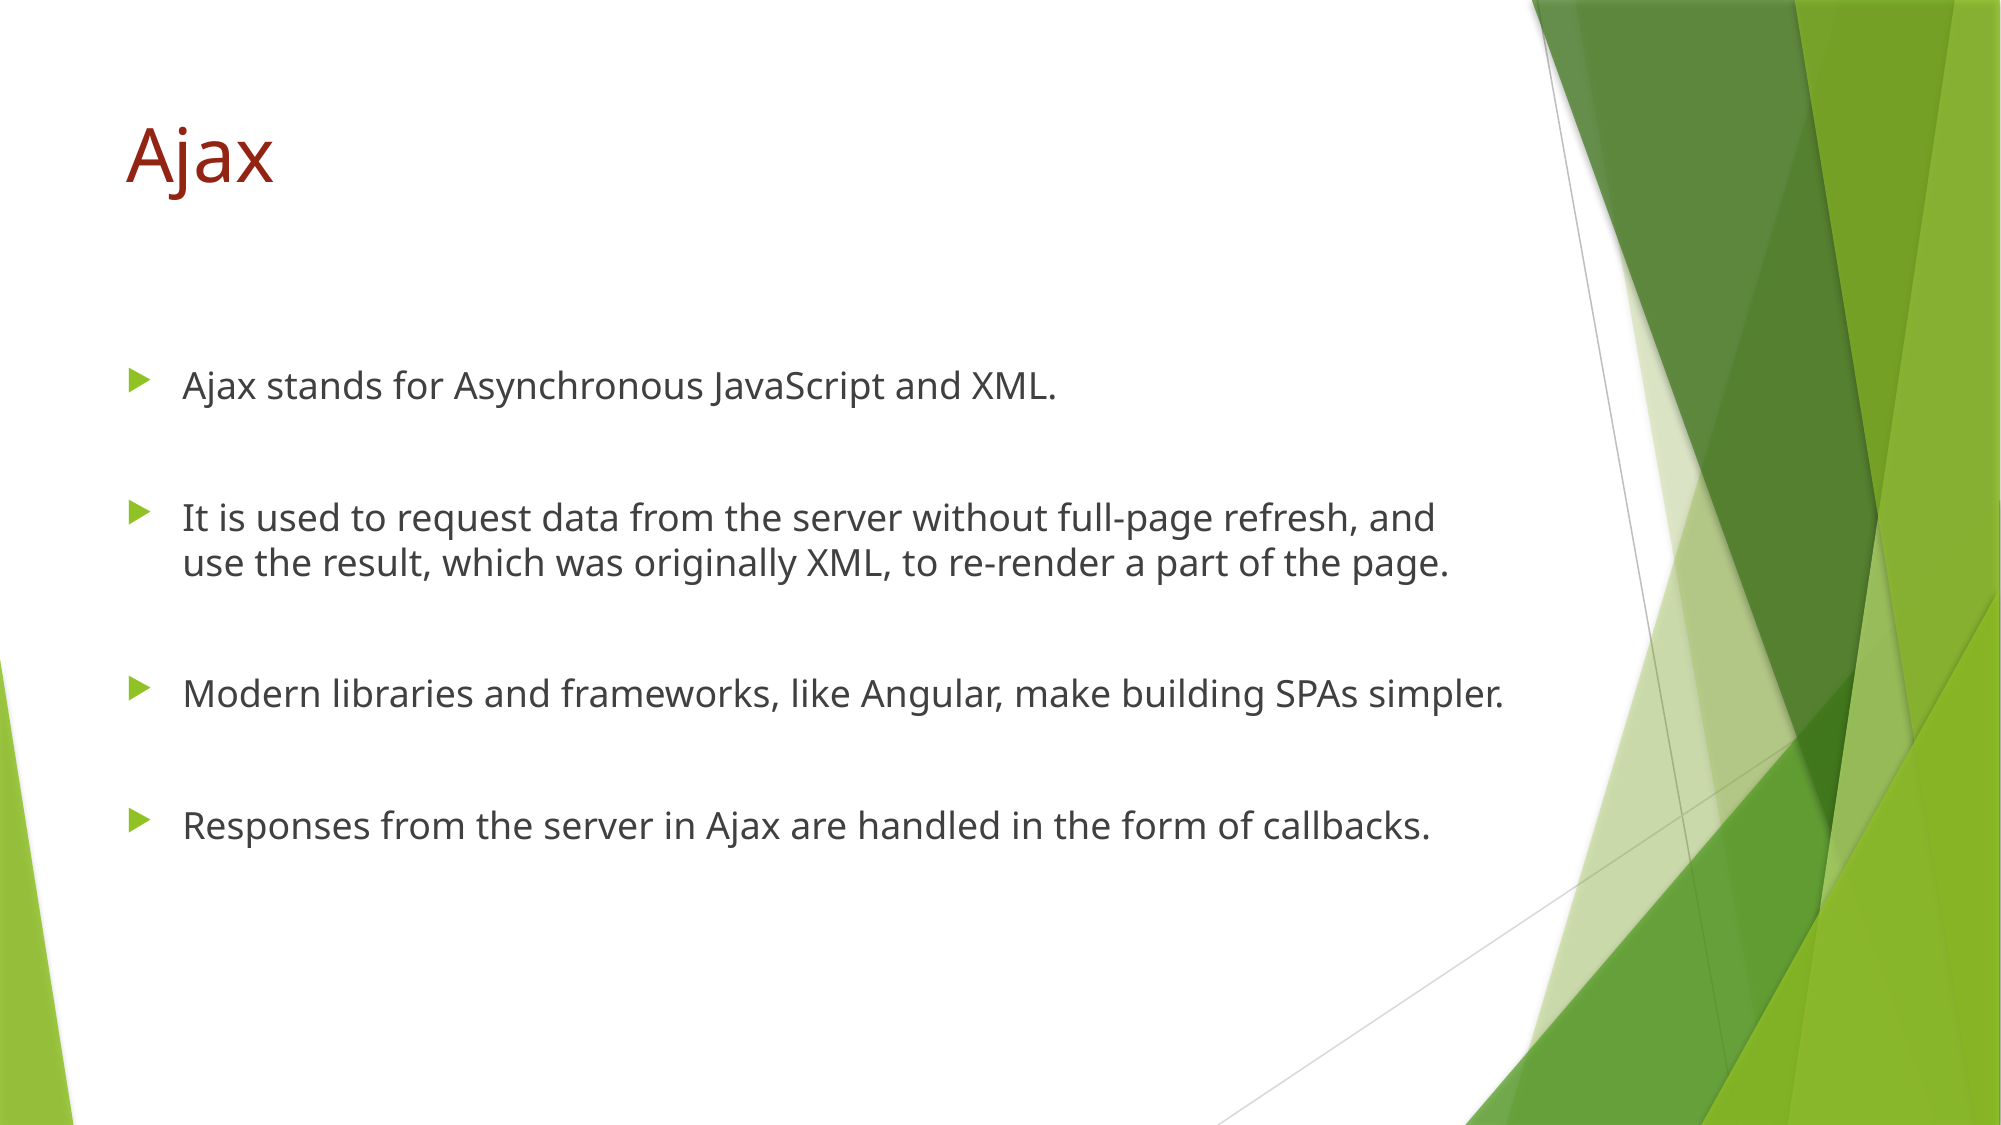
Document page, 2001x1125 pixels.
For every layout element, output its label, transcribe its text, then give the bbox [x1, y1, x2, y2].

list Ajax stands for Asynchronous JavaScript and XML. It is used to request data from the server without full-page refresh, and use the result, which was originally XML, to re-render a part of the page. Modern libraries and frameworks, like Angular, make building SPAs simpler. Responses from the server in Ajax are handled in the form of callbacks. [111, 354, 1522, 992]
title Ajax [111, 99, 1522, 317]
